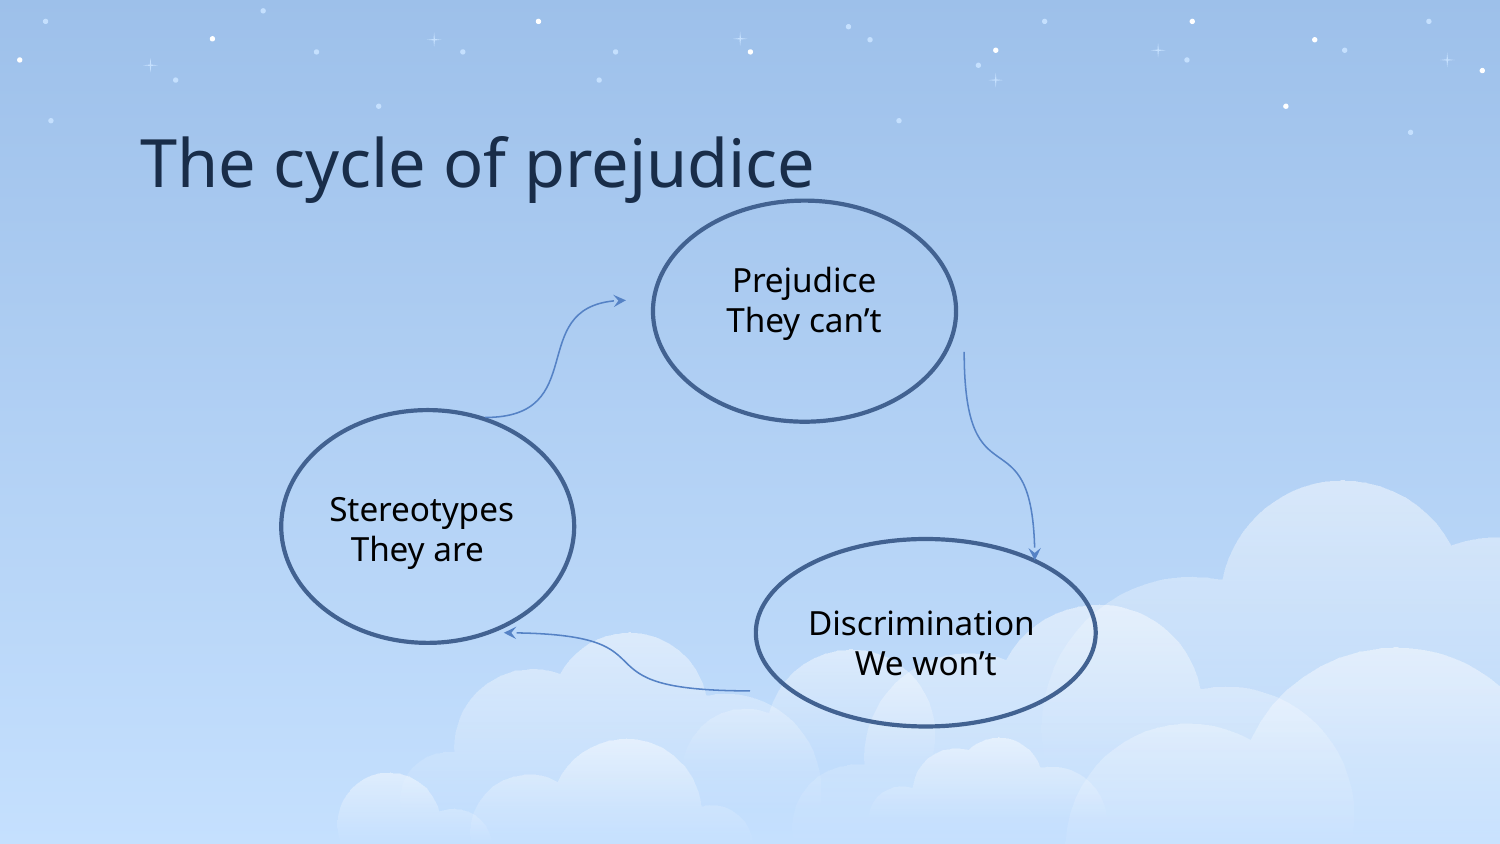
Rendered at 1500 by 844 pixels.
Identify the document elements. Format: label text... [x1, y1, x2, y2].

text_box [503, 632, 751, 692]
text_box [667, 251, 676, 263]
title The cycle of prejudice [140, 137, 1165, 203]
text_box [652, 200, 957, 422]
text_box [281, 410, 575, 643]
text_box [484, 299, 627, 418]
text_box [895, 420, 1105, 492]
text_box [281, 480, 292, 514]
text_box Stereotypes They are [281, 539, 294, 576]
text_box Prejudice They can’t [933, 251, 950, 277]
text_box [755, 538, 1096, 727]
